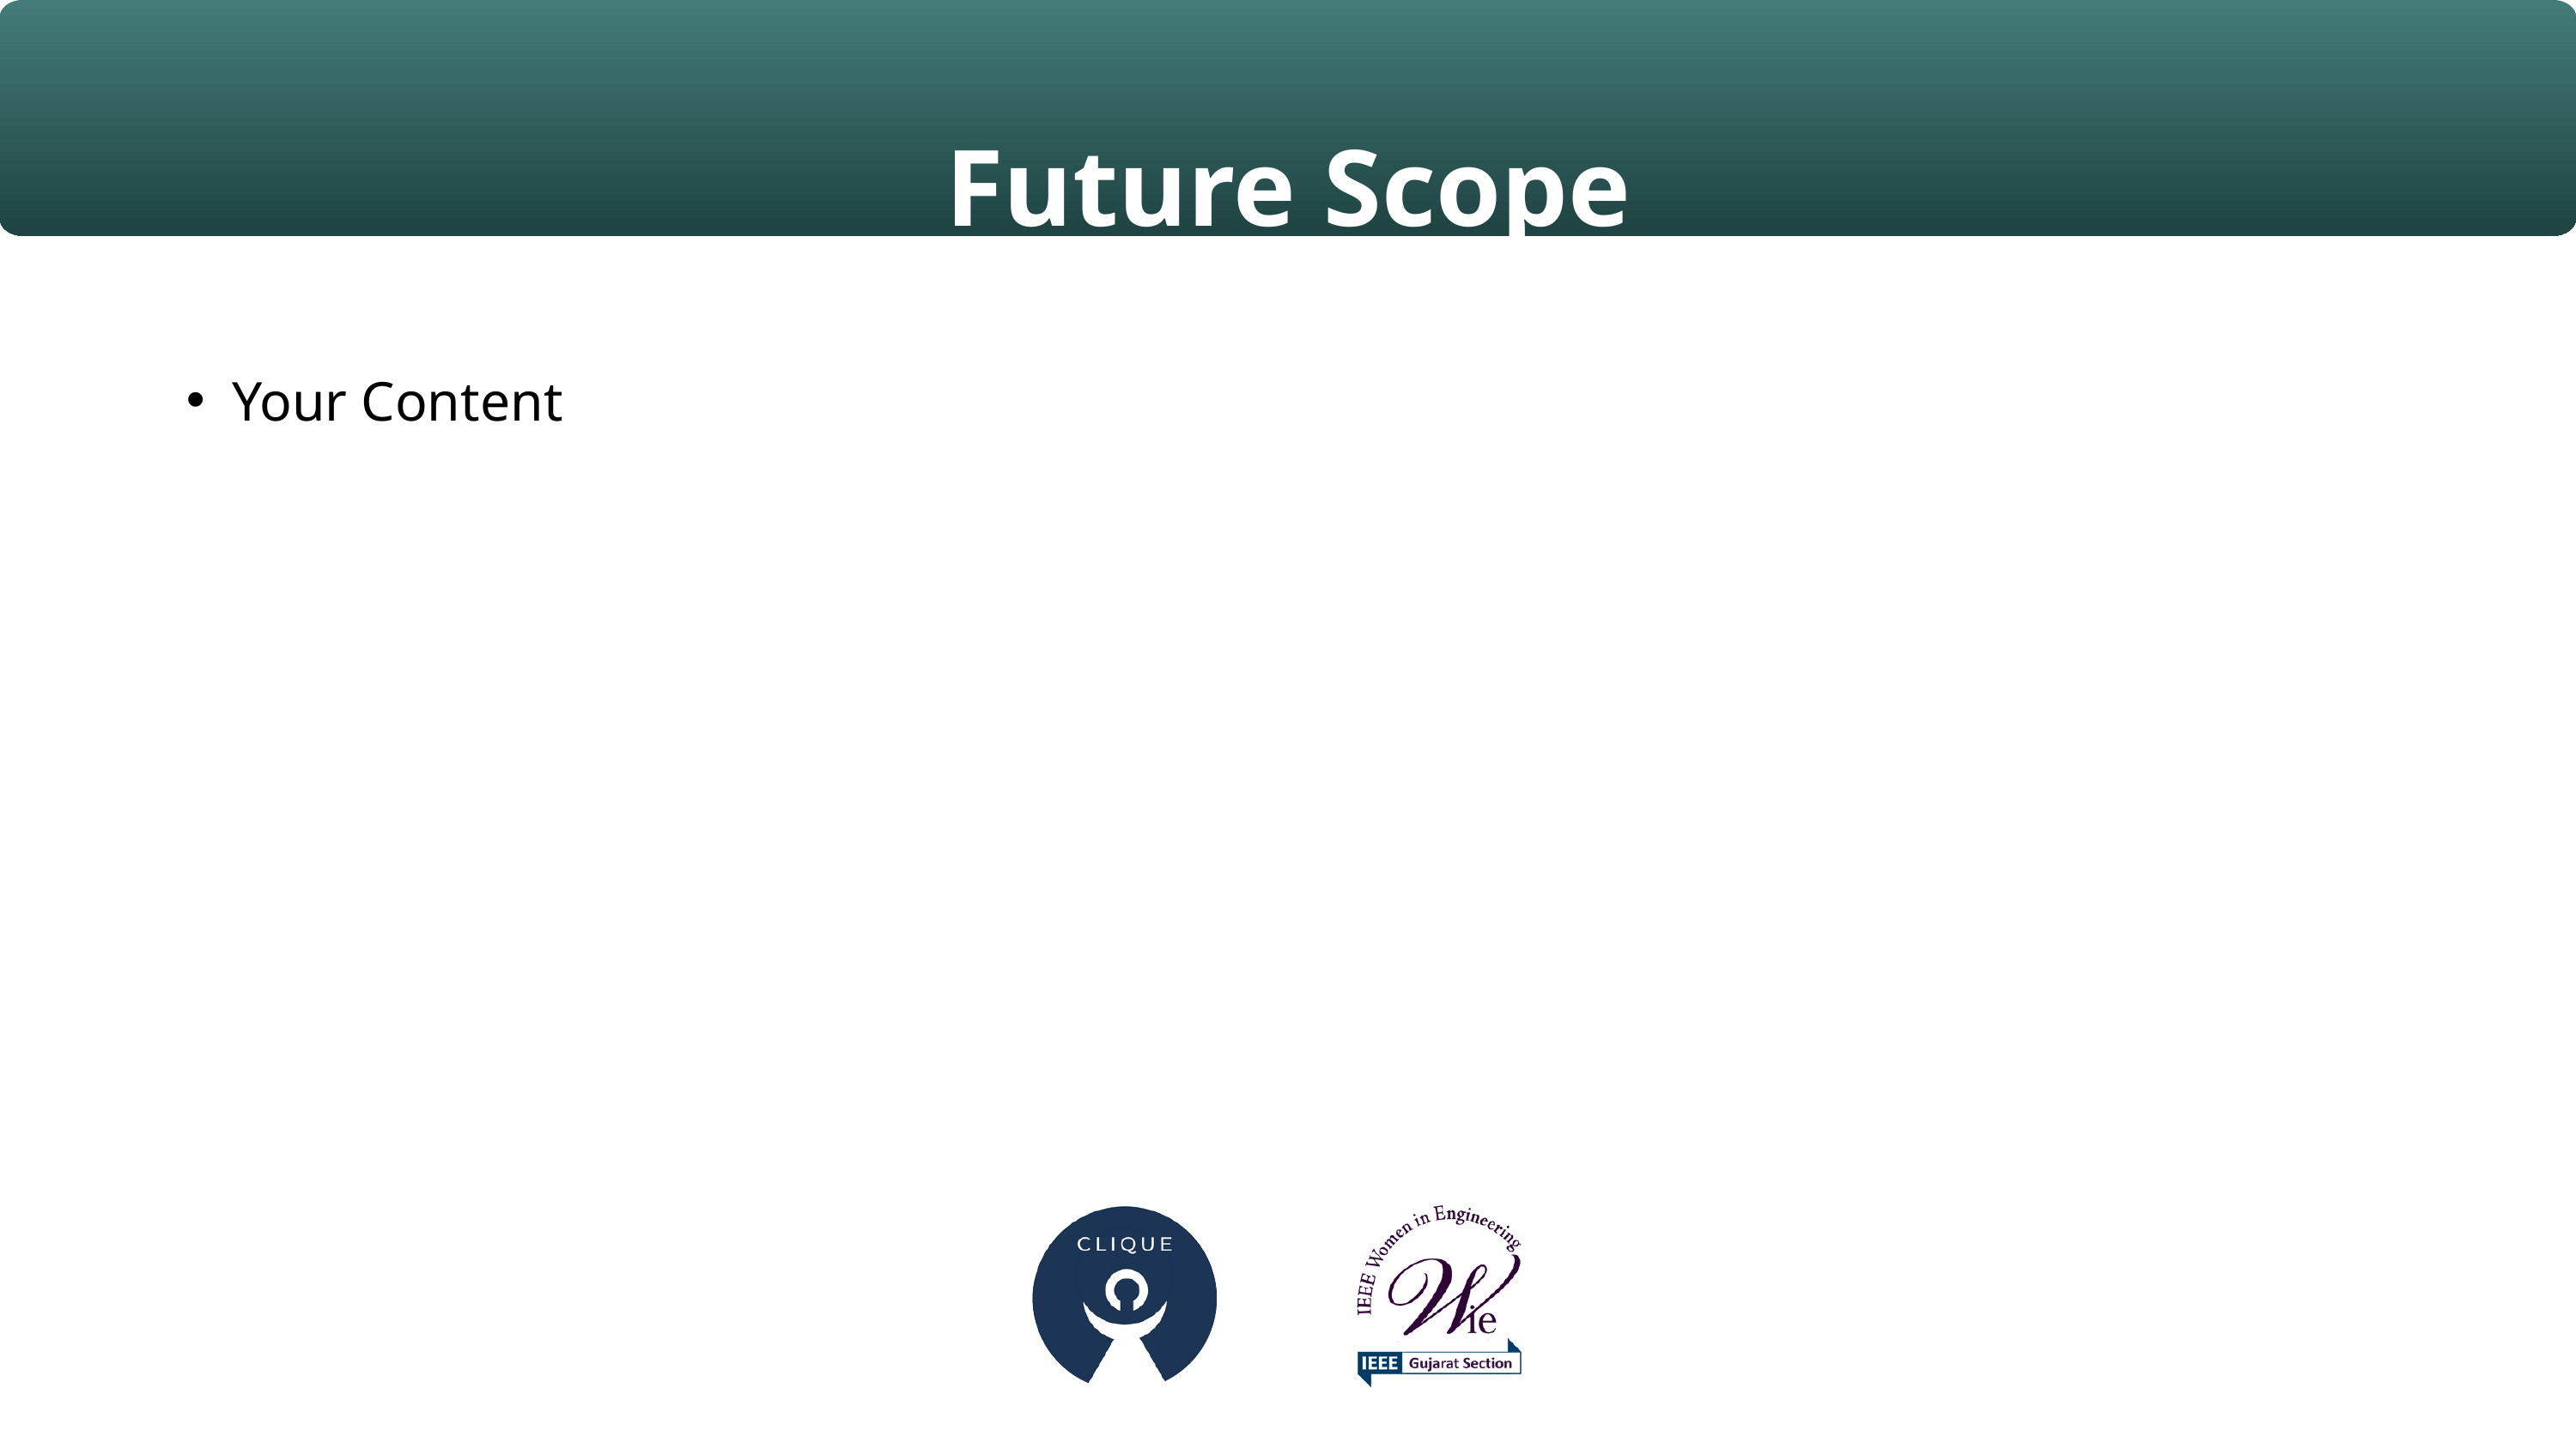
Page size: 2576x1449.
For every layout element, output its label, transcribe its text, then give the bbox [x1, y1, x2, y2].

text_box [1018, 1185, 1558, 1422]
text_box Future Scope [0, 0, 2576, 236]
text_box Your Content [140, 341, 2208, 432]
